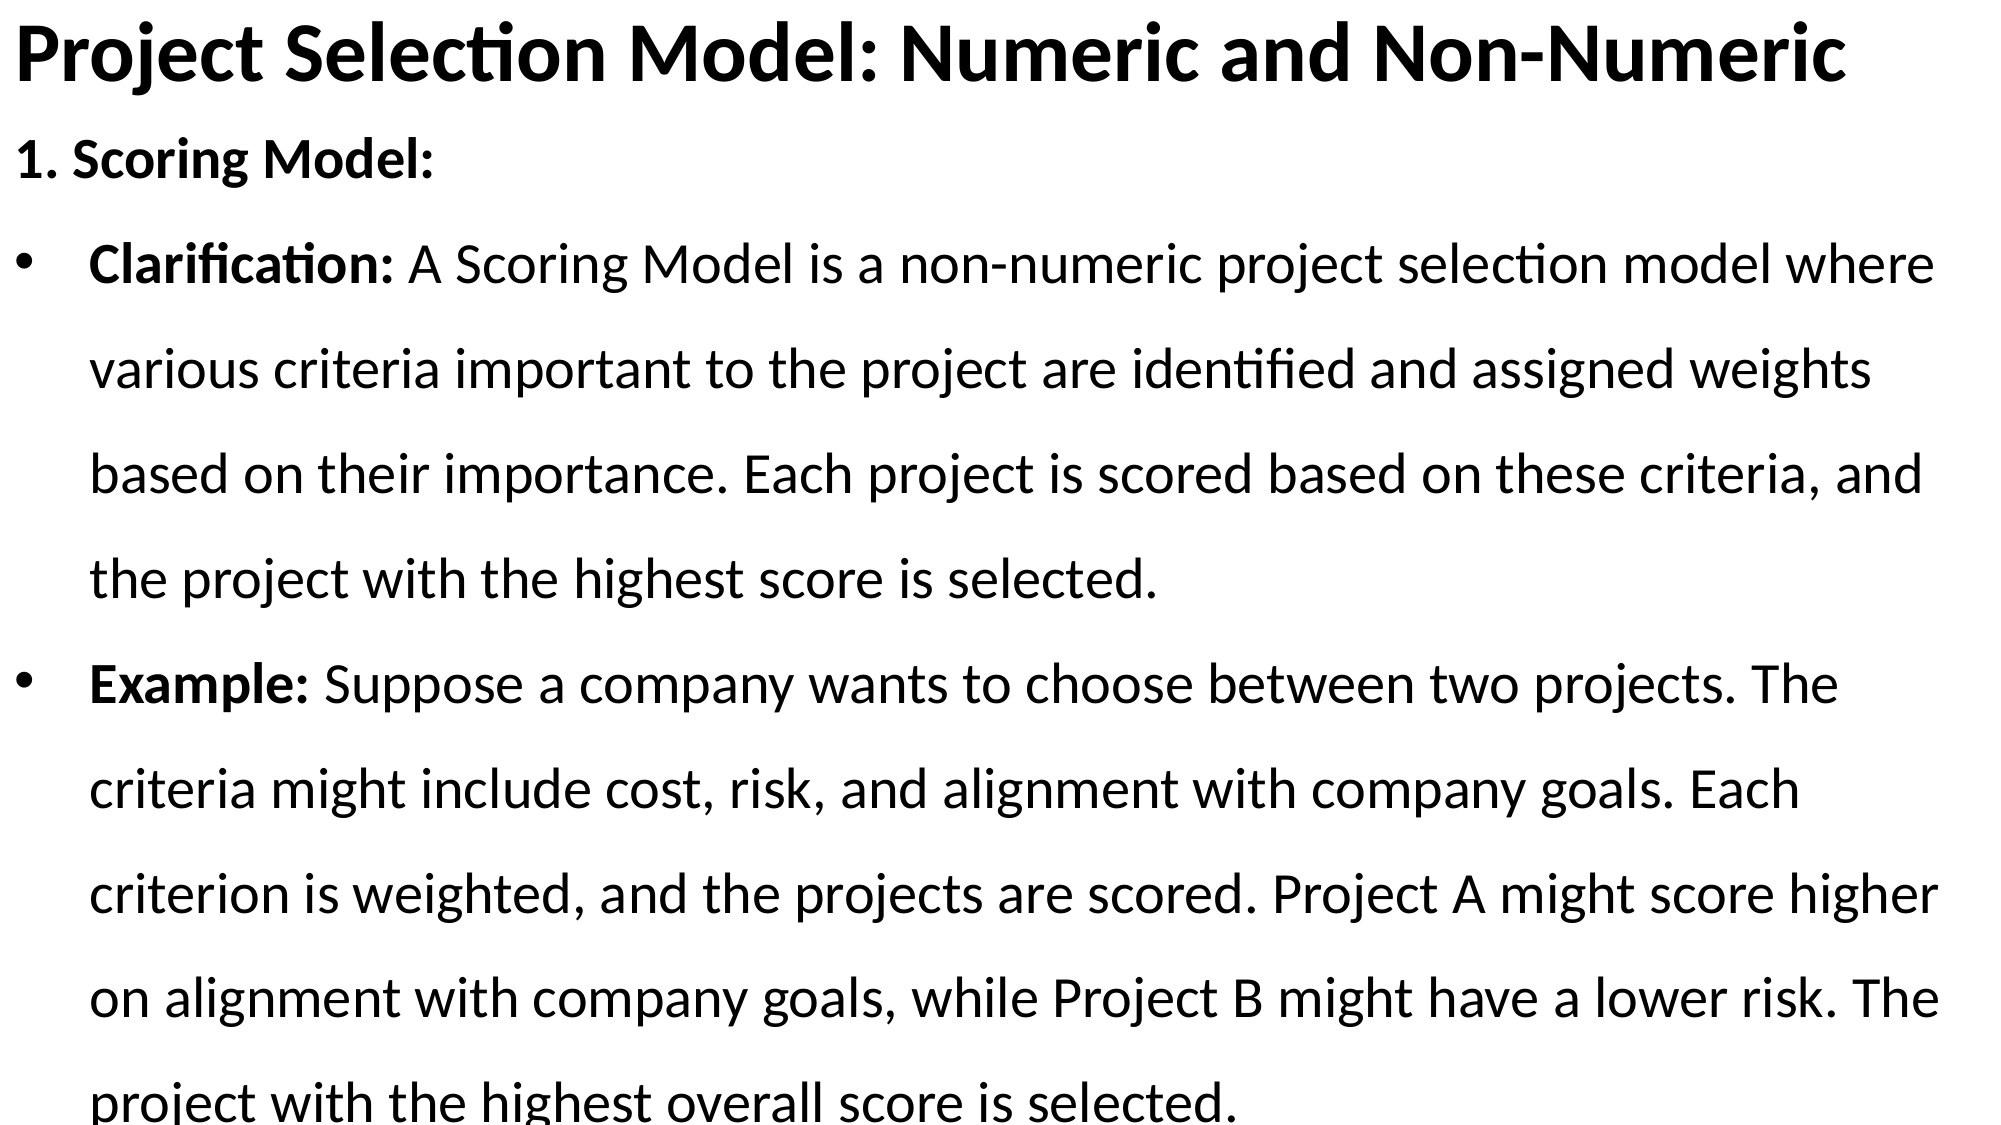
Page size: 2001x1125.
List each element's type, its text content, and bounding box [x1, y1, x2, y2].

title Project Selection Model: Numeric and Non-Numeric [0, 0, 2000, 77]
text_box 1. Scoring Model: Clarification: A Scoring Model is a non-numeric project selection model where various criteria important to the project are identified and assigned weights based on their importance. Each project is scored based on these criteria, and the project with the highest score is selected. Example: Suppose a company wants to choose between two projects. The criteria might include cost, risk, and alignment with company goals. Each criterion is weighted, and the projects are scored. Project A might score higher on alignment with company goals, while Project B might have a lower risk. The project with the highest overall score is selected. [0, 77, 2000, 1125]
